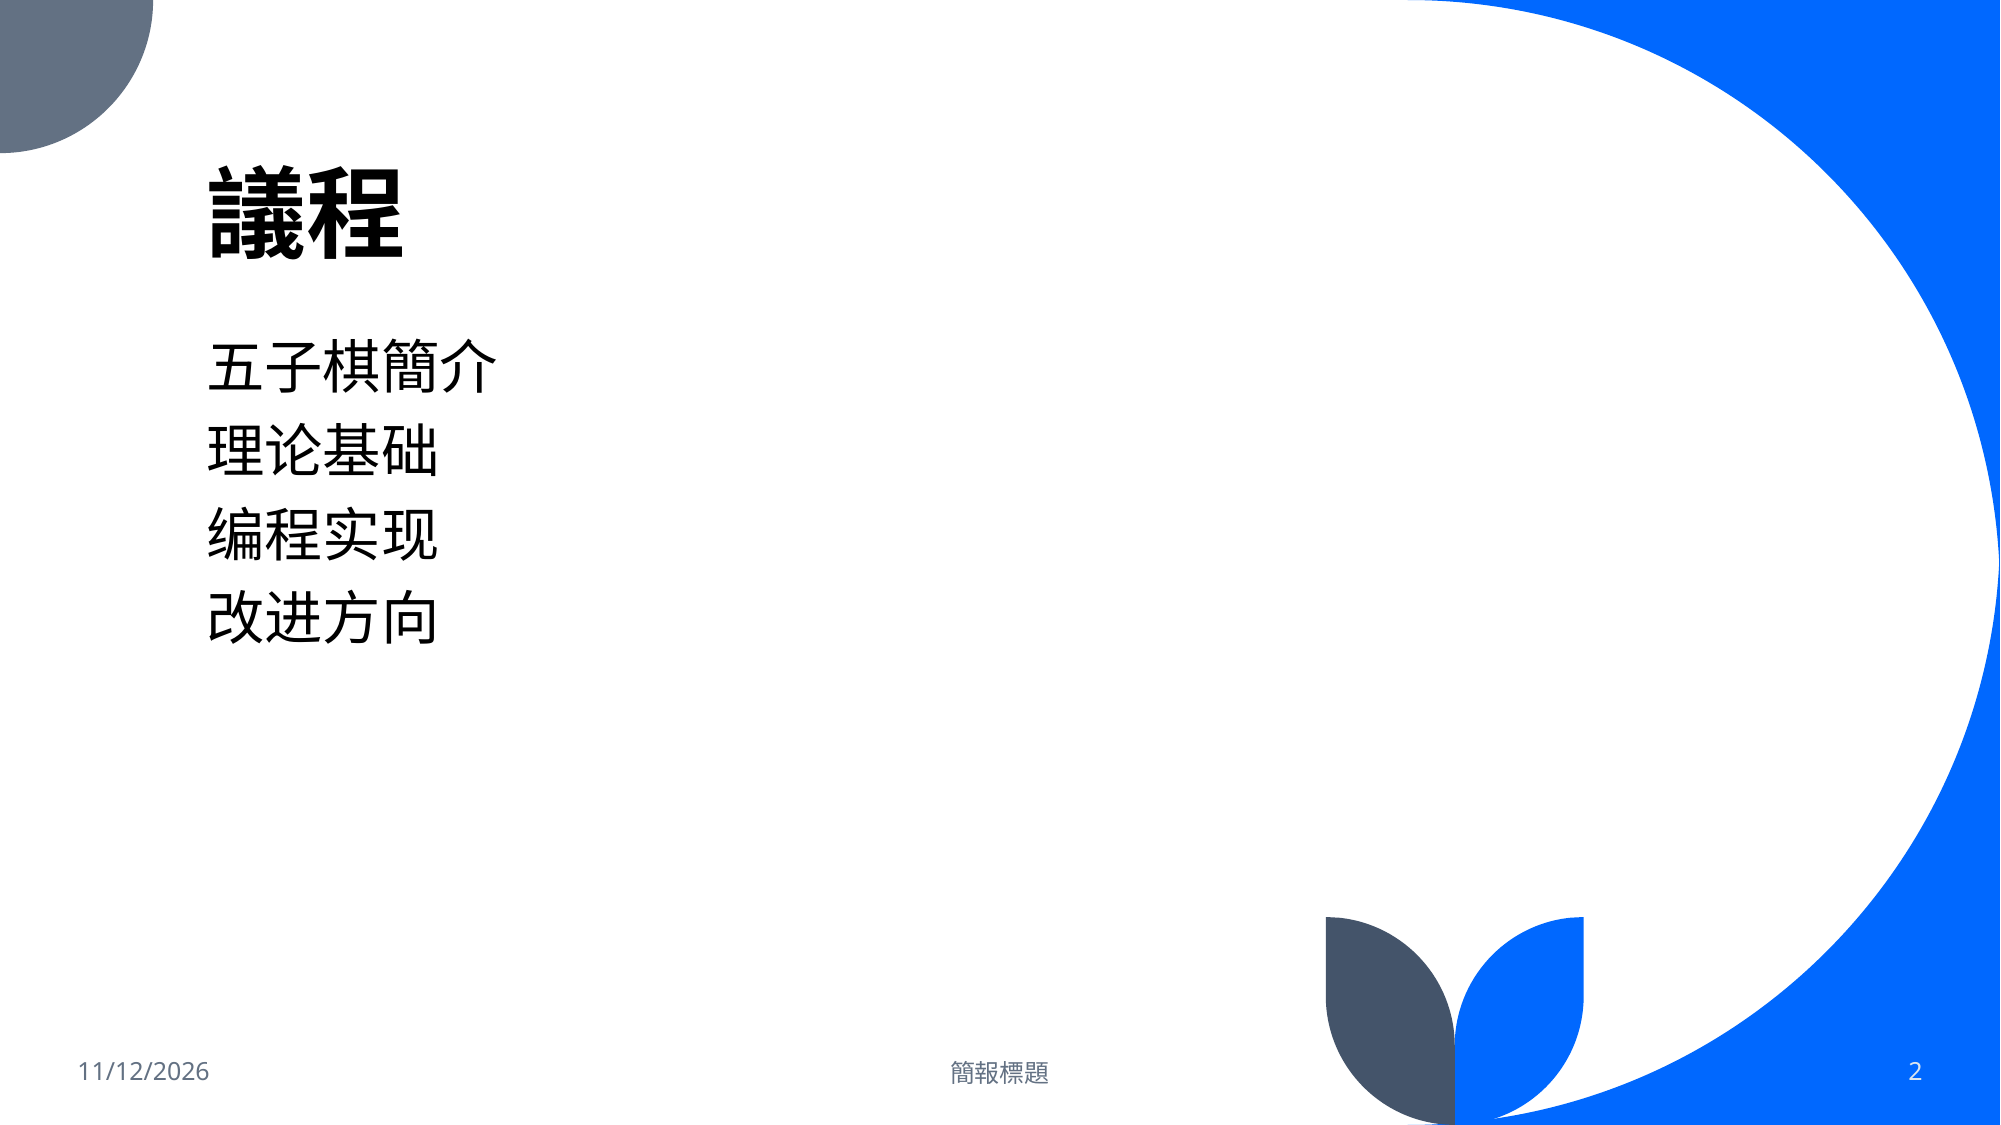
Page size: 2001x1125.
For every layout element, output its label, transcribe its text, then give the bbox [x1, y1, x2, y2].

slide_number 2 [1665, 1042, 1938, 1103]
title 議程 [191, 62, 1796, 280]
list 五子棋簡介 理论基础 编程实现 改进方向 [191, 330, 1796, 884]
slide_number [62, 1042, 513, 1103]
footer 簡報標題 [662, 1042, 1338, 1103]
